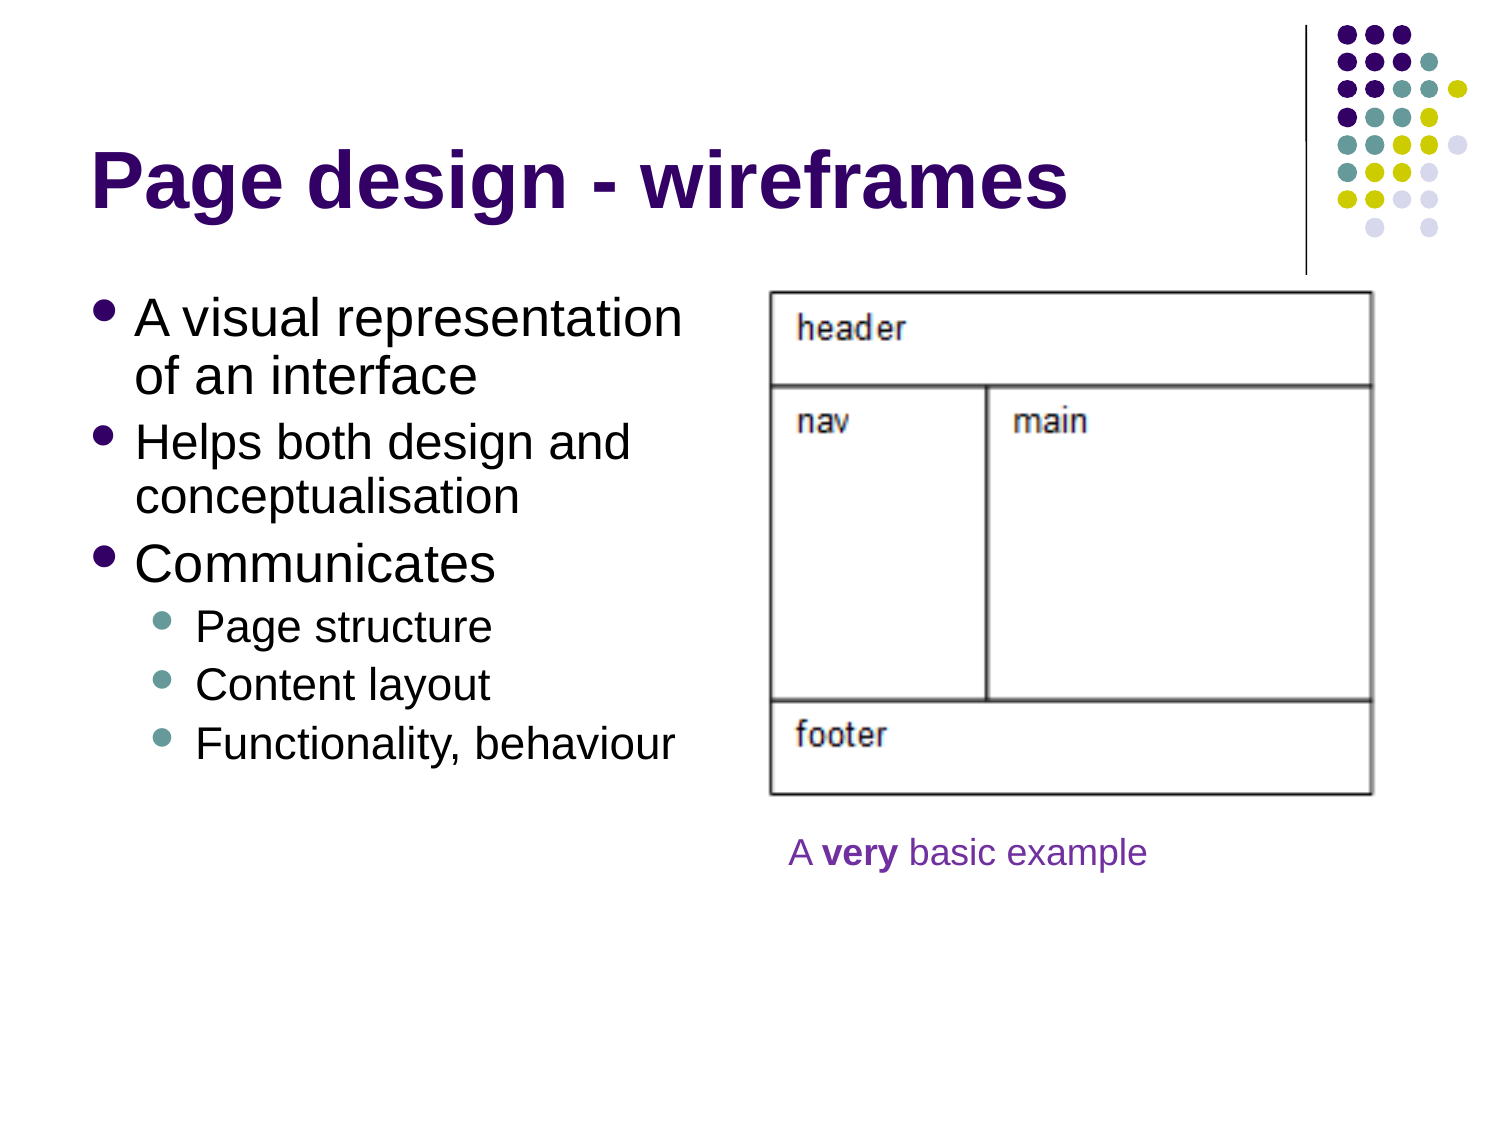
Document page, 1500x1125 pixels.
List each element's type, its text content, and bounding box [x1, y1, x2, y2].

title Page design - wireframes [75, 20, 1313, 233]
list A visual representation of an interface Helps both design and conceptualisation Communicates Page structure Content layout Functionality, behaviour [75, 282, 738, 1006]
text_box A very basic example [772, 819, 1189, 883]
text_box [762, 281, 1381, 802]
